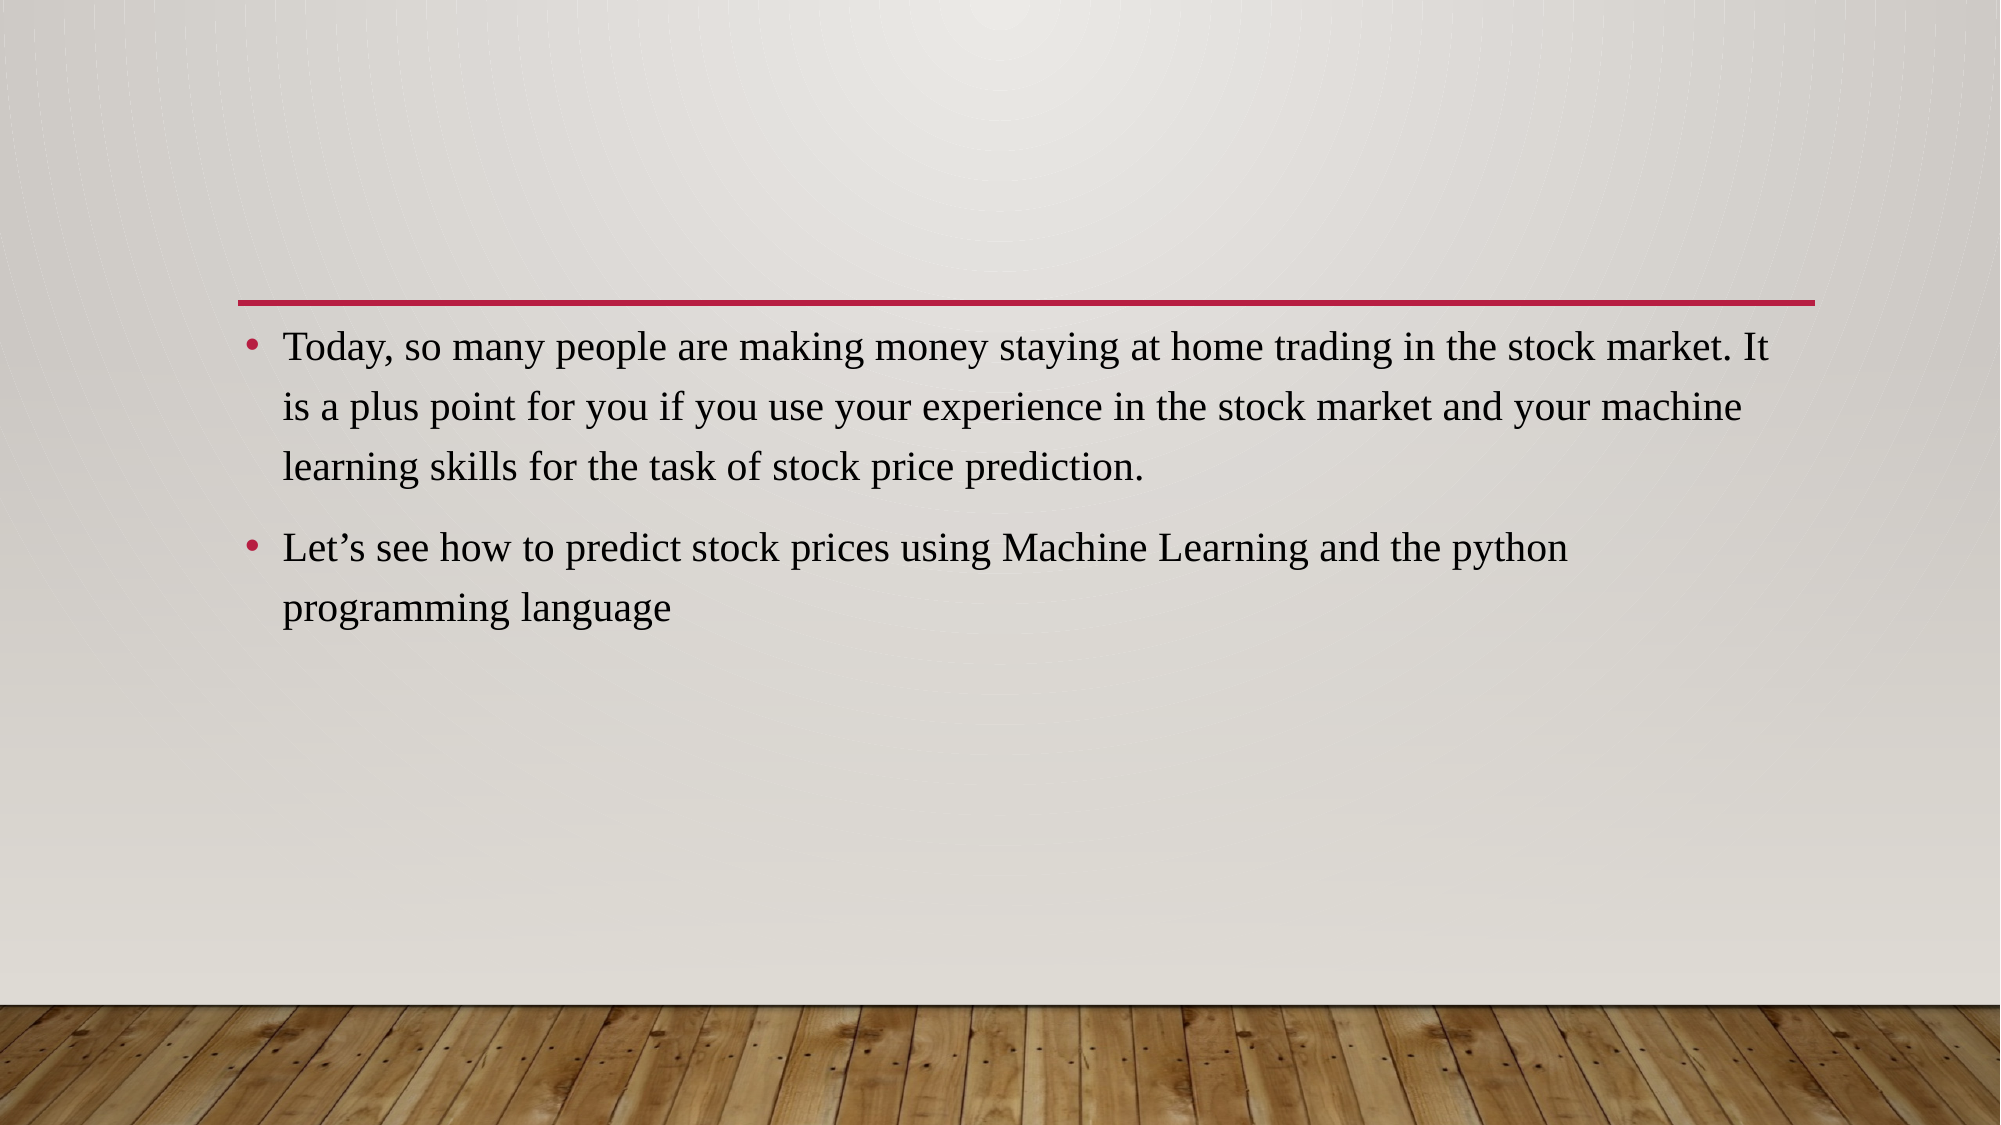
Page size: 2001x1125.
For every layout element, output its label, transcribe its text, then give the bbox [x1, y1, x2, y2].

picture [0, 1005, 2000, 1125]
list Today, so many people are making money staying at home trading in the stock market. It is a plus point for you if you use your experience in the stock market and your machine learning skills for the task of stock price prediction. Let’s see how to predict stock prices using Machine Learning and the python programming language [230, 301, 1814, 897]
